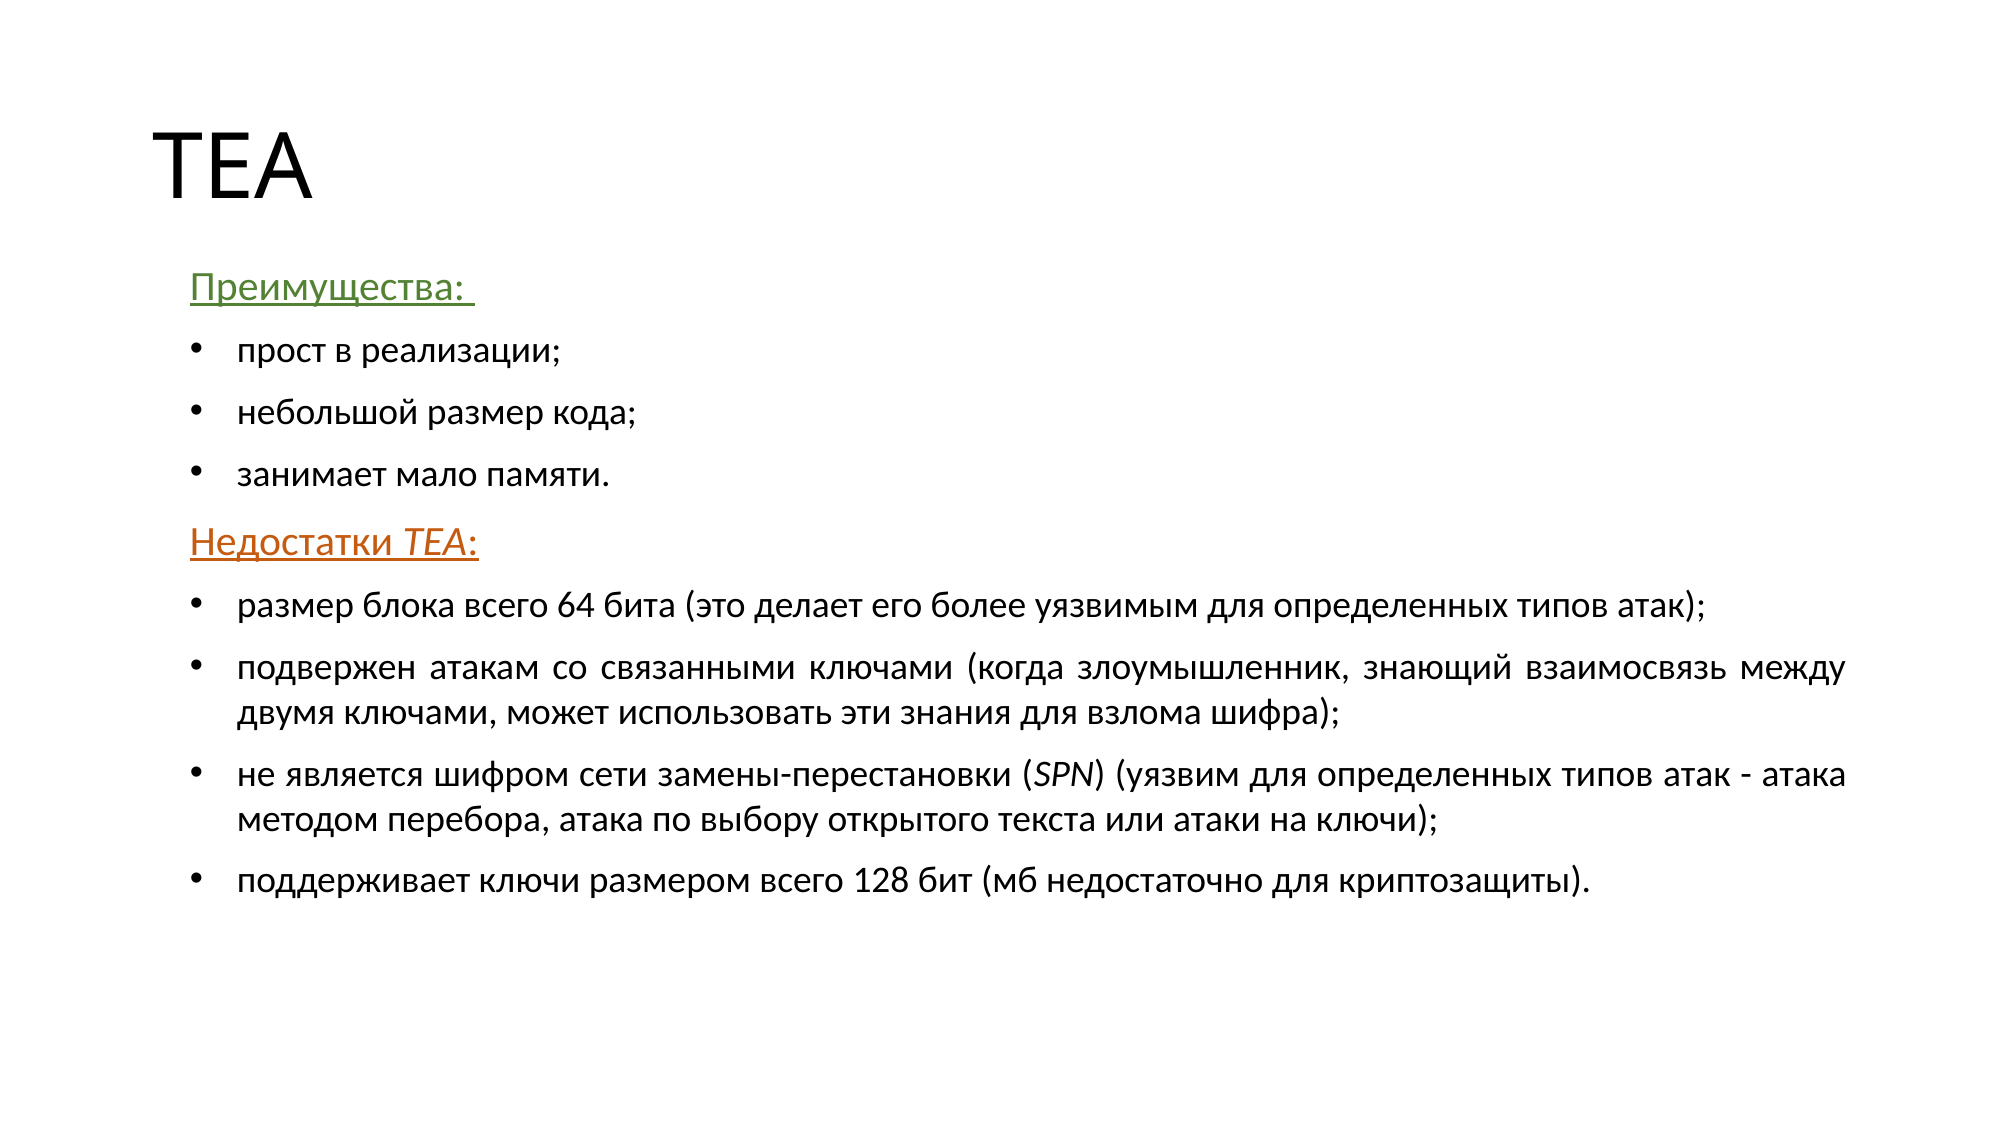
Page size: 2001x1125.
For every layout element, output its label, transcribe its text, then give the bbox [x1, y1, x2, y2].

title TEA [137, 59, 1863, 247]
list Преимущества: прост в реализации; небольшой размер кода; занимает мало памяти. Недостатки TEA: размер блока всего 64 бита (это делает его более уязвимым для определенных типов атак); подвержен атакам со связанными ключами (когда злоумышленник, знающий взаимосвязь между двумя ключами, может использовать эти знания для взлома шифра); не является шифром сети замены-перестановки (SPN) (уязвим для определенных типов атак - атака методом перебора, атака по выбору открытого текста или атаки на ключи); поддерживает ключи размером всего 128 бит (мб недостаточно для криптозащиты). [137, 247, 1863, 1014]
